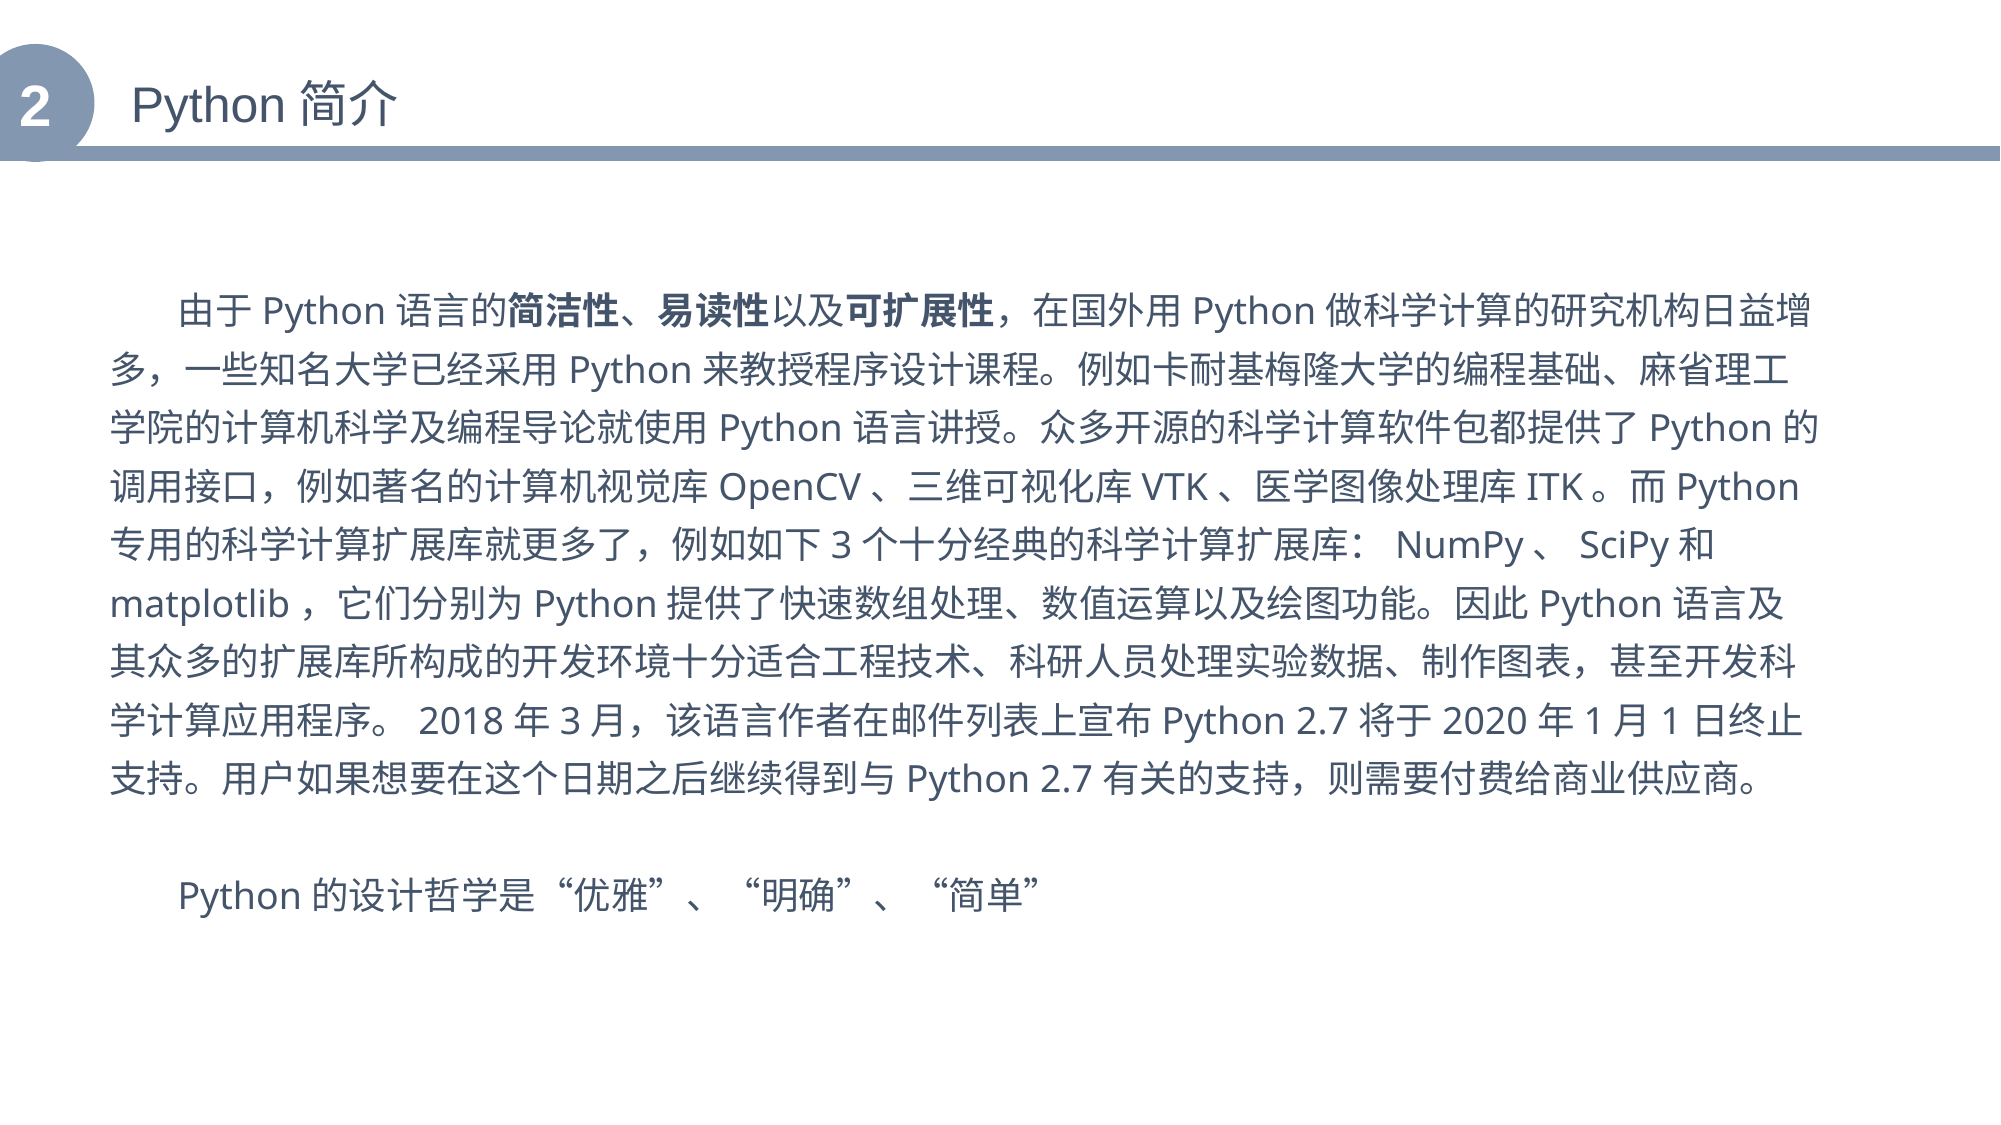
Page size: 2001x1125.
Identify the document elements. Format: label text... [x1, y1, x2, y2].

text_box 2 [0, 41, 97, 146]
text_box 由于Python语言的简洁性、易读性以及可扩展性，在国外用Python做科学计算的研究机构日益增多，一些知名大学已经采用Python来教授程序设计课程。例如卡耐基梅隆大学的编程基础、麻省理工学院的计算机科学及编程导论就使用Python语言讲授。众多开源的科学计算软件包都提供了Python的调用接口，例如著名的计算机视觉库OpenCV、三维可视化库VTK、医学图像处理库ITK。而Python专用的科学计算扩展库就更多了，例如如下3个十分经典的科学计算扩展库：NumPy、SciPy和matplotlib，它们分别为Python提供了快速数组处理、数值运算以及绘图功能。因此Python语言及其众多的扩展库所构成的开发环境十分适合工程技术、科研人员处理实验数据、制作图表，甚至开发科学计算应用程序。2018年3月，该语言作者在邮件列表上宣布Python 2.7将于2020年1月1日终止支持。用户如果想要在这个日期之后继续得到与Python 2.7有关的支持，则需要付费给商业供应商。 Python的设计哲学是“优雅”、“明确”、“简单” [94, 266, 1836, 970]
text_box Python简介 [116, 64, 1594, 141]
